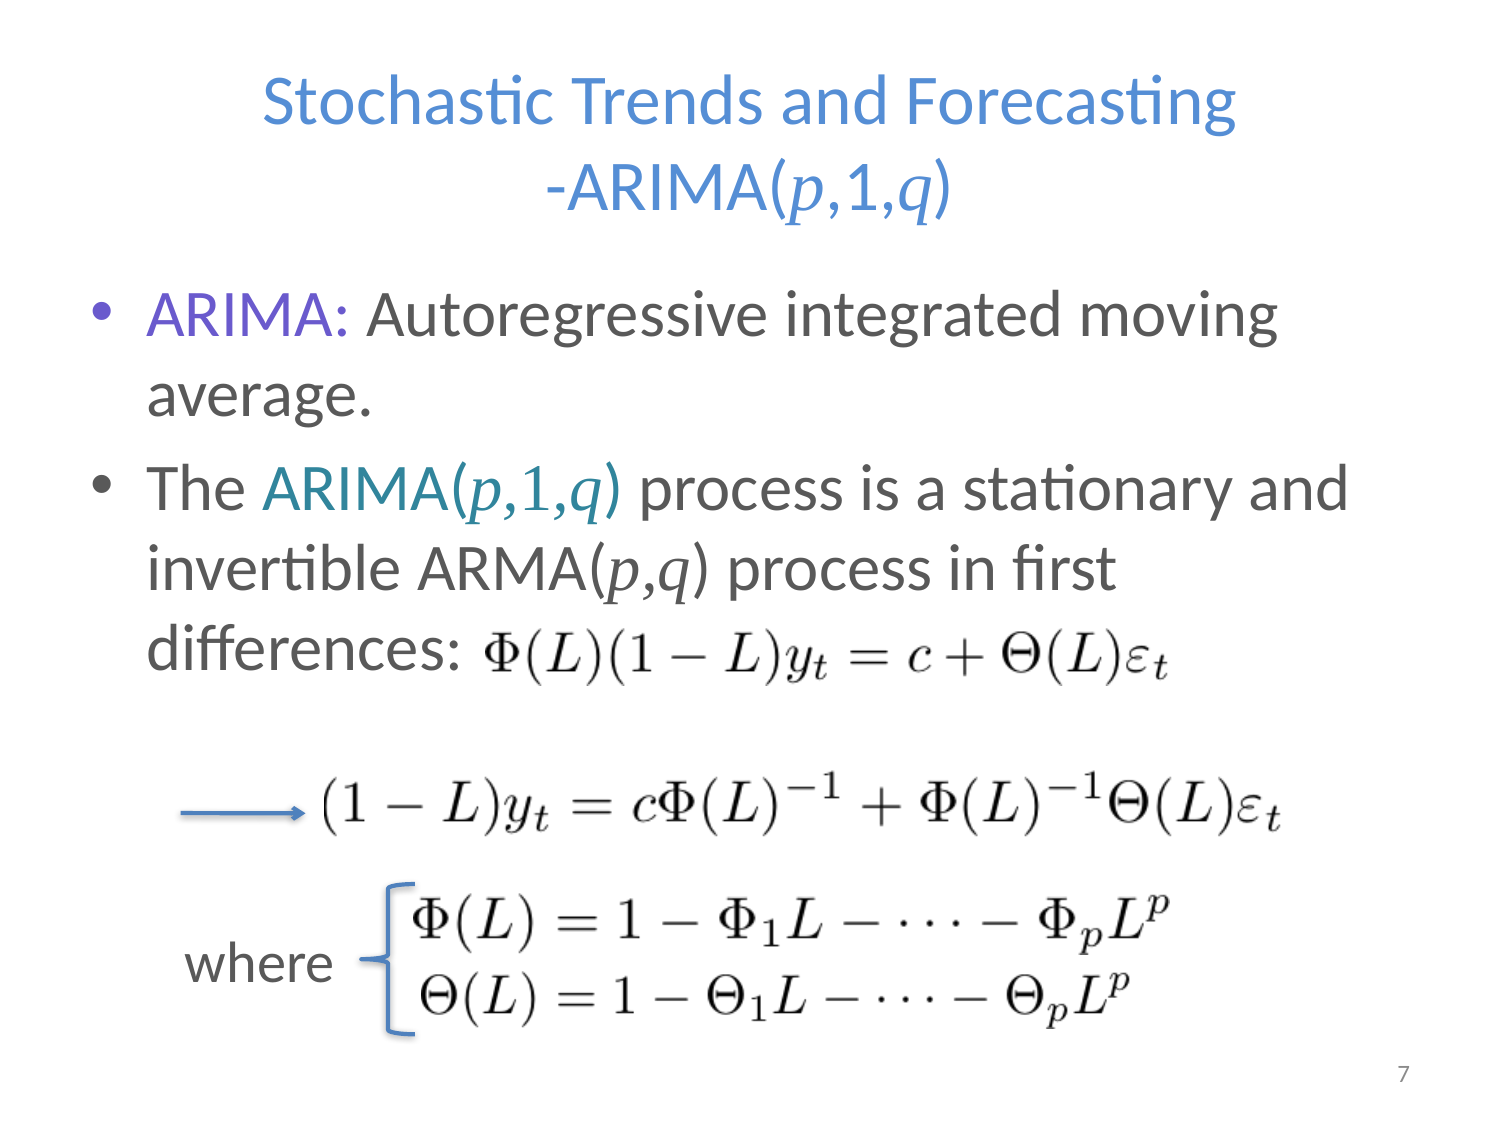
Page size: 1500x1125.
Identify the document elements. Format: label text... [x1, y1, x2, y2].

slide_number 7 [1074, 1042, 1425, 1103]
picture [412, 892, 1170, 955]
title Stochastic Trends and Forecasting -ARIMA(p,1,q) [75, 45, 1425, 233]
text_box [359, 881, 415, 1037]
picture [324, 769, 1283, 839]
text_box where [169, 916, 350, 1002]
picture [421, 970, 1132, 1029]
picture [484, 627, 1170, 687]
list ARIMA: Autoregressive integrated moving average. The ARIMA(p,1,q) process is a stationary and invertible ARMA(p,q) process in first differences: [75, 262, 1425, 1043]
